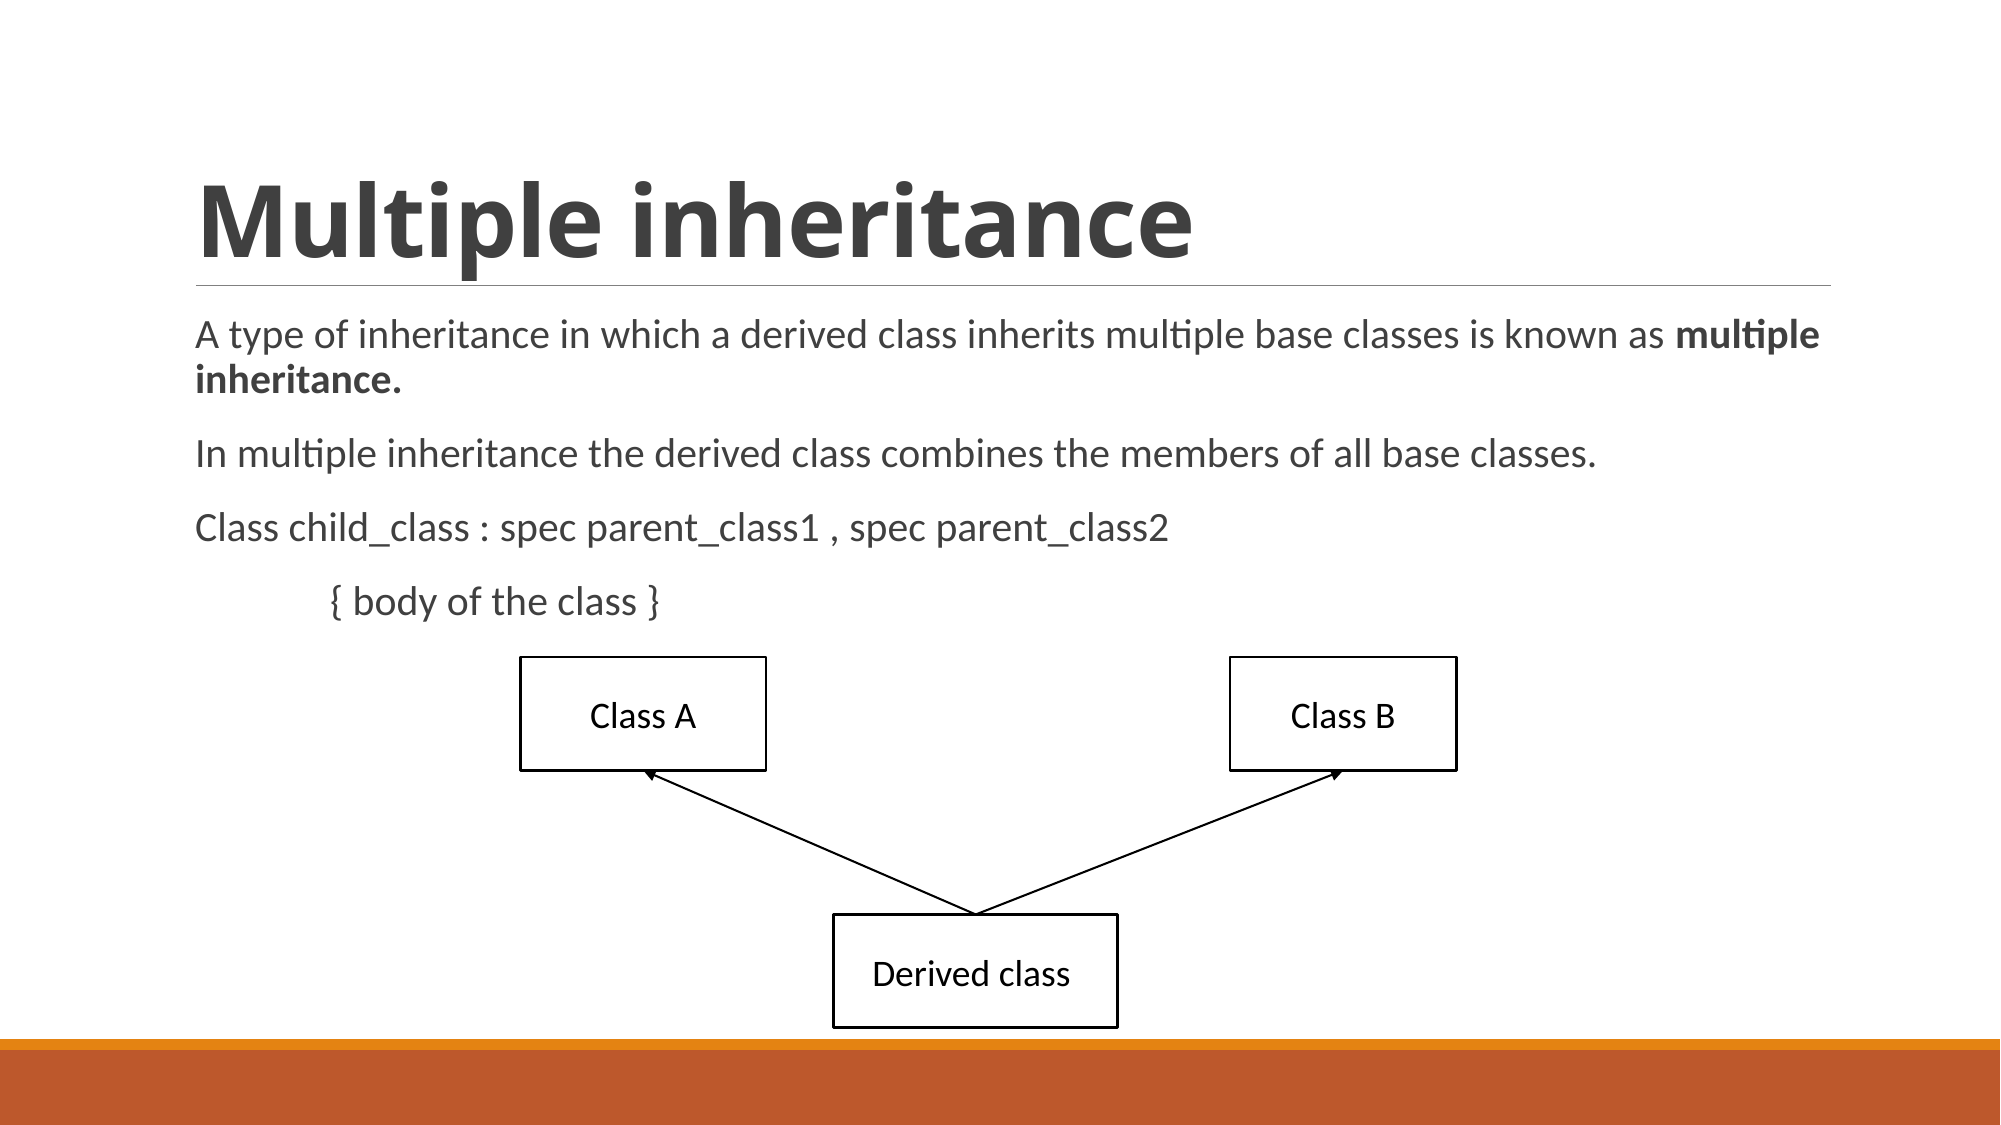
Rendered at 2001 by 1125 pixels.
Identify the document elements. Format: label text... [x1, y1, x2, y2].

title Multiple inheritance [180, 47, 1830, 285]
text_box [519, 656, 1458, 1029]
list A type of inheritance in which a derived class inherits multiple base classes is known as multiple inheritance. In multiple inheritance the derived class combines the members of all base classes. Class child_class : spec parent_class1 , spec parent_class2 { body of the class } [180, 304, 1830, 1082]
